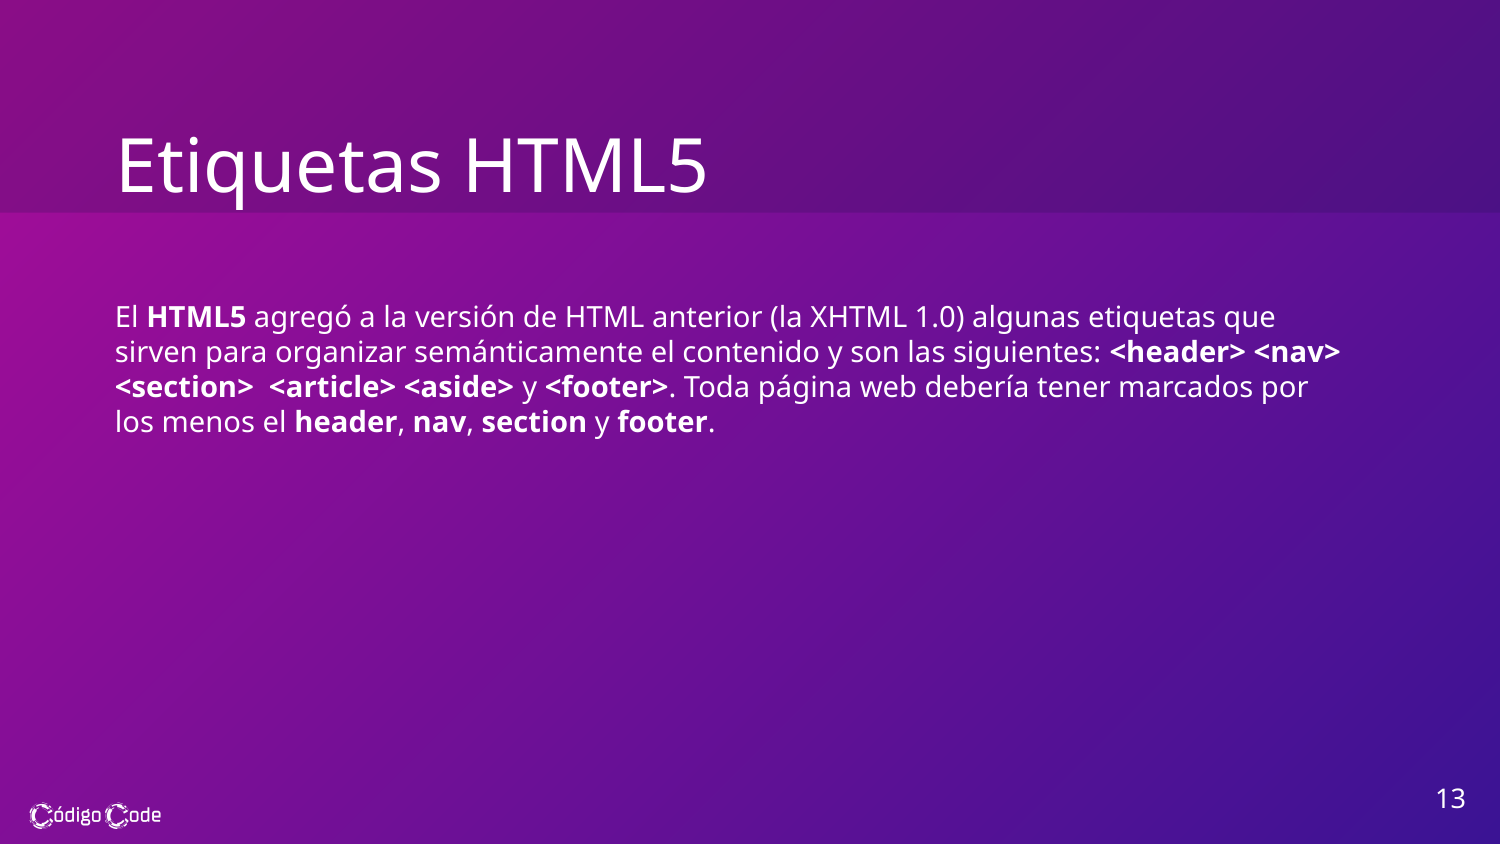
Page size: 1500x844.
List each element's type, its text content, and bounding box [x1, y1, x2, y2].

slide_number 13 [1391, 766, 1482, 832]
picture [24, 790, 167, 841]
title Etiquetas HTML5 [100, 32, 1065, 223]
text_box El HTML5 agregó a la versión de HTML anterior (la XHTML 1.0) algunas etiquetas que sirven para organizar semánticamente el contenido y son las siguientes: <header> <nav> <section> <article> <aside> y <footer>. Toda página web debería tener marcados por los menos el header, nav, section y footer. [100, 290, 1365, 446]
